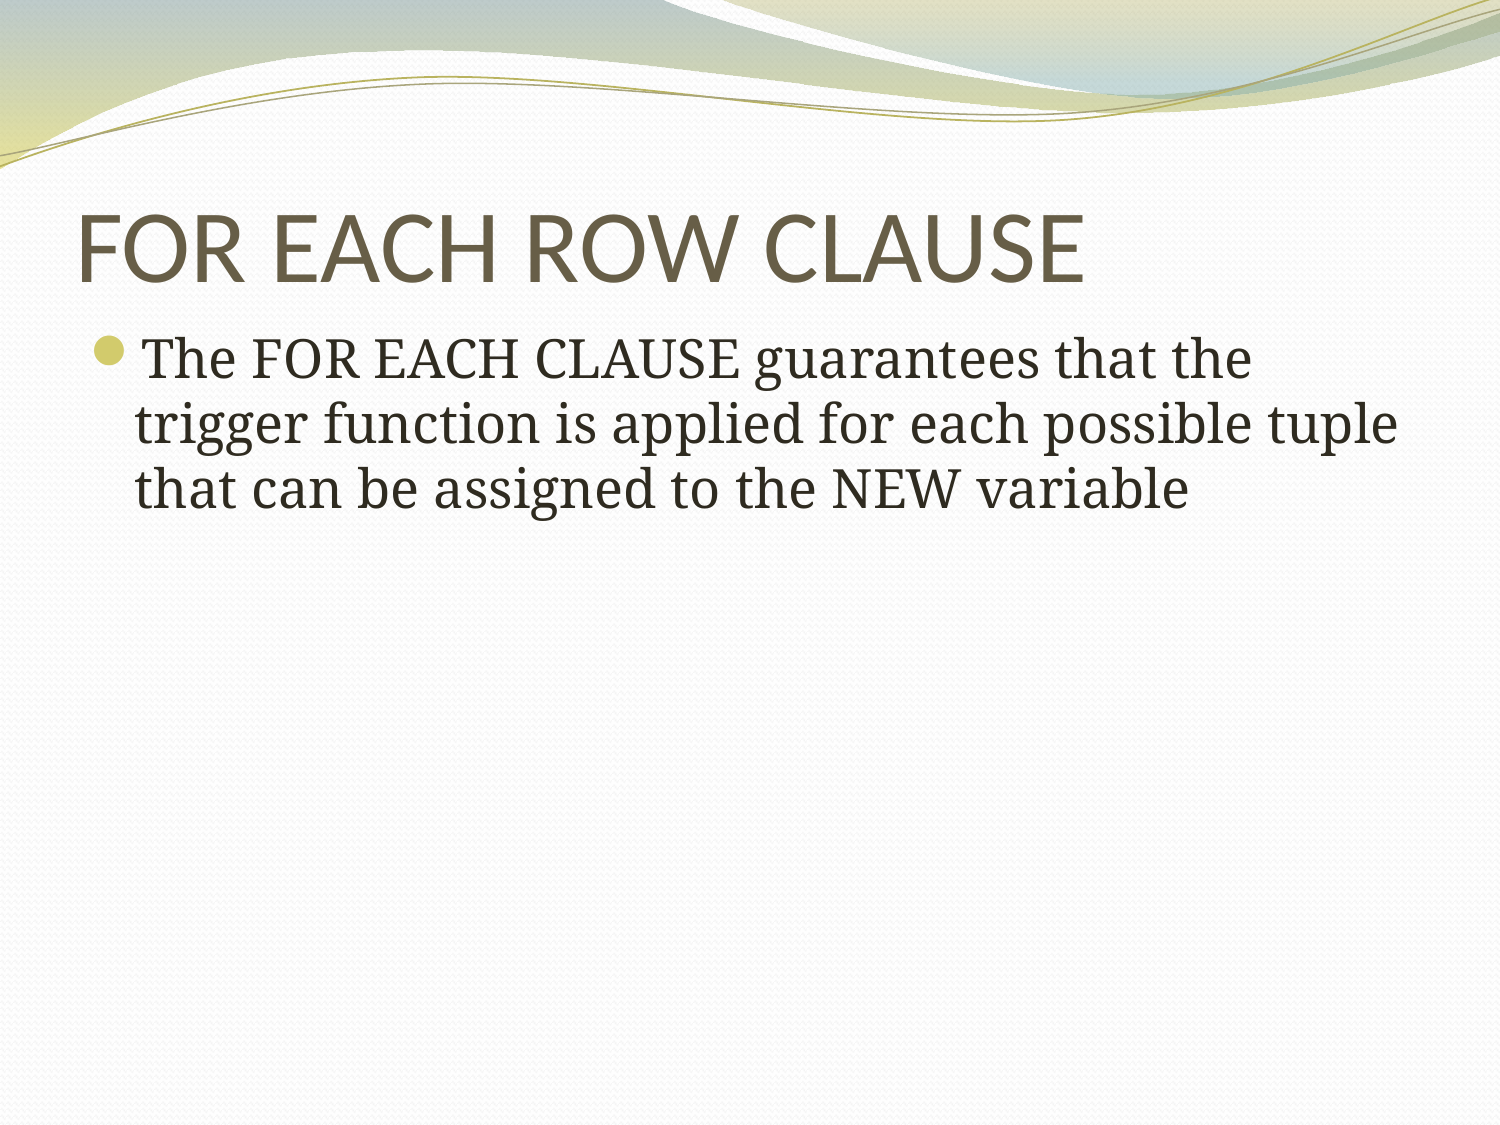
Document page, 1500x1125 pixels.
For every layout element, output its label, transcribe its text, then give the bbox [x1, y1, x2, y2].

list The FOR EACH CLAUSE guarantees that the trigger function is applied for each possible tuple that can be assigned to the NEW variable [75, 317, 1425, 1038]
title FOR EACH ROW CLAUSE [75, 115, 1425, 303]
